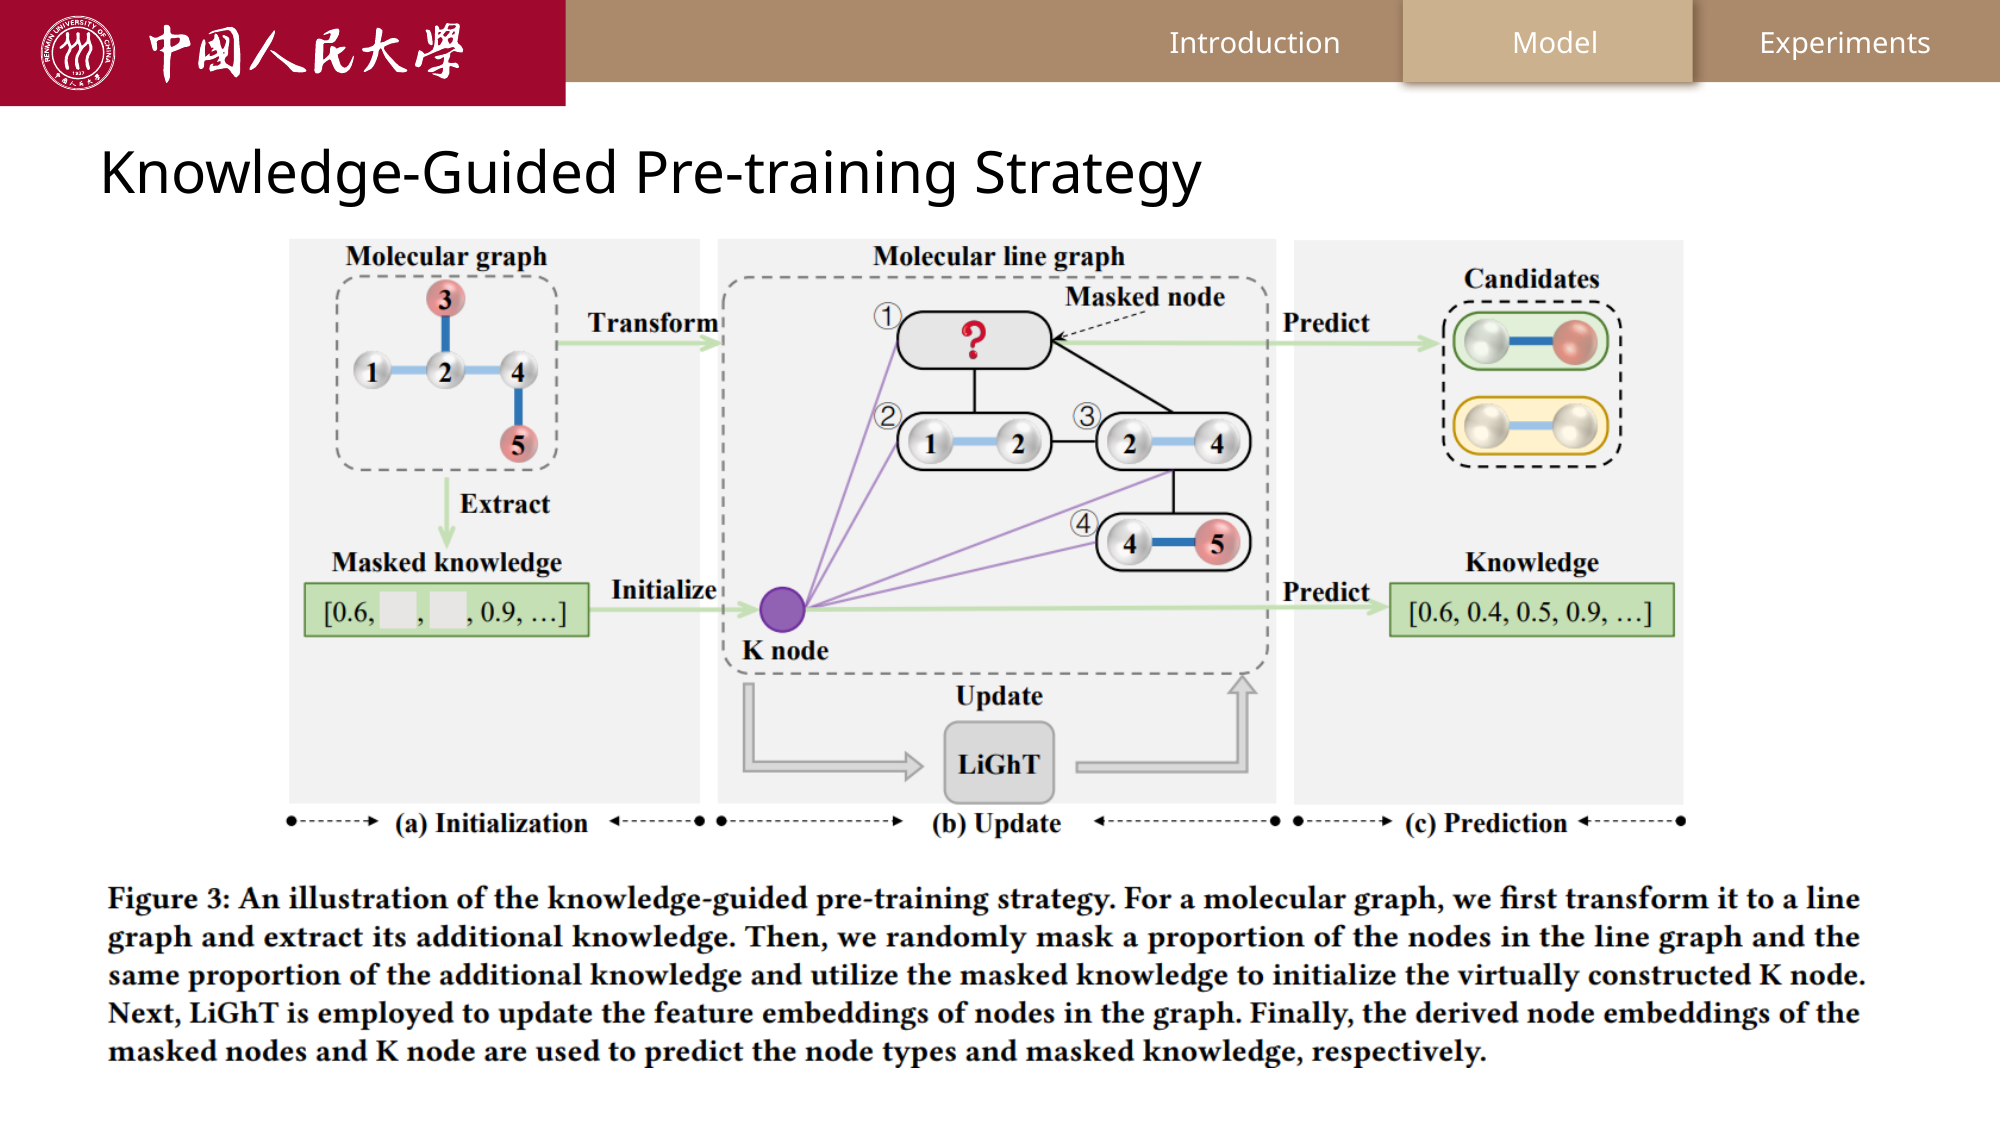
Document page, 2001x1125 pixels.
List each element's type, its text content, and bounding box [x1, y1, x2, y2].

text_box Knowledge-Guided Pre-training Strategy [84, 127, 1356, 213]
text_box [40, 15, 116, 91]
picture [100, 214, 1868, 1068]
text_box [0, 0, 567, 107]
text_box Introduction [1116, 16, 1395, 67]
text_box [1402, 0, 1694, 83]
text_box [149, 22, 464, 84]
text_box [1708, 0, 2000, 83]
text_box Experiments [1708, 16, 1983, 67]
text_box [567, 0, 1395, 83]
text_box Model [1424, 16, 1686, 67]
